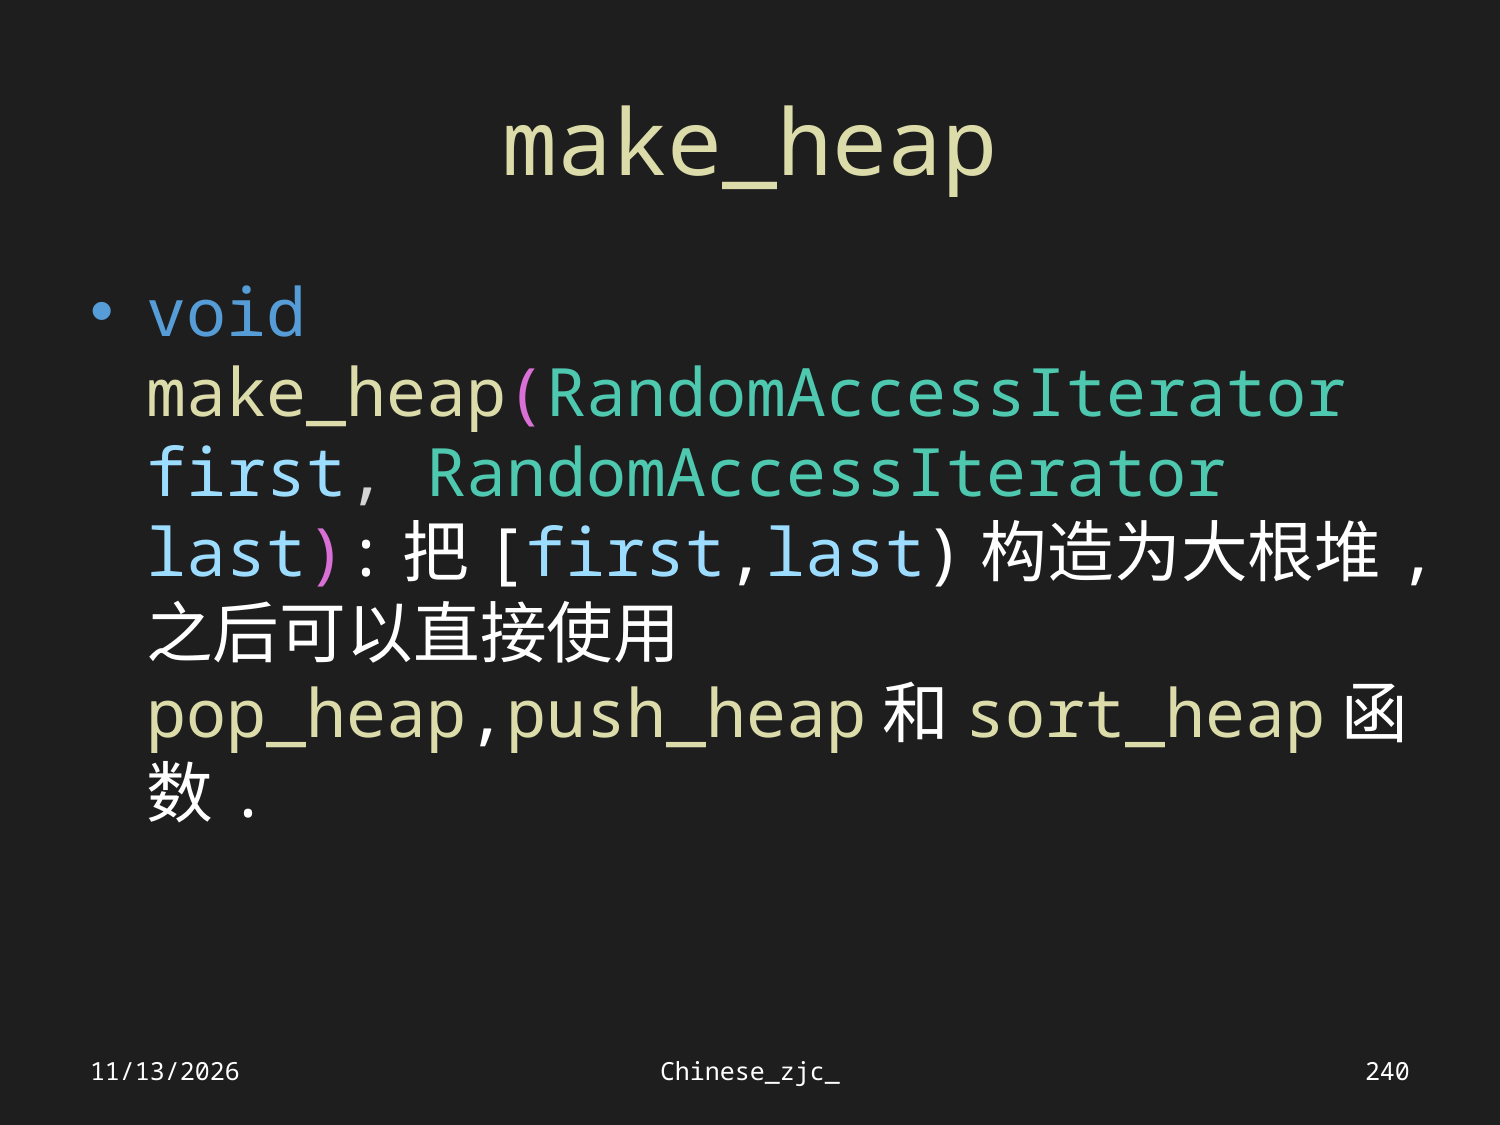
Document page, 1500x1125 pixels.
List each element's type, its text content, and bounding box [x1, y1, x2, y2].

title make_heap [75, 45, 1425, 233]
footer Chinese_zjc_ [512, 1042, 988, 1103]
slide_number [75, 1042, 425, 1103]
list void make_heap(RandomAccessIterator first, RandomAccessIterator last):把[first,last)构造为大根堆,之后可以直接使用pop_heap,push_heap和sort_heap函数. [75, 262, 1425, 926]
slide_number 240 [1074, 1042, 1425, 1103]
